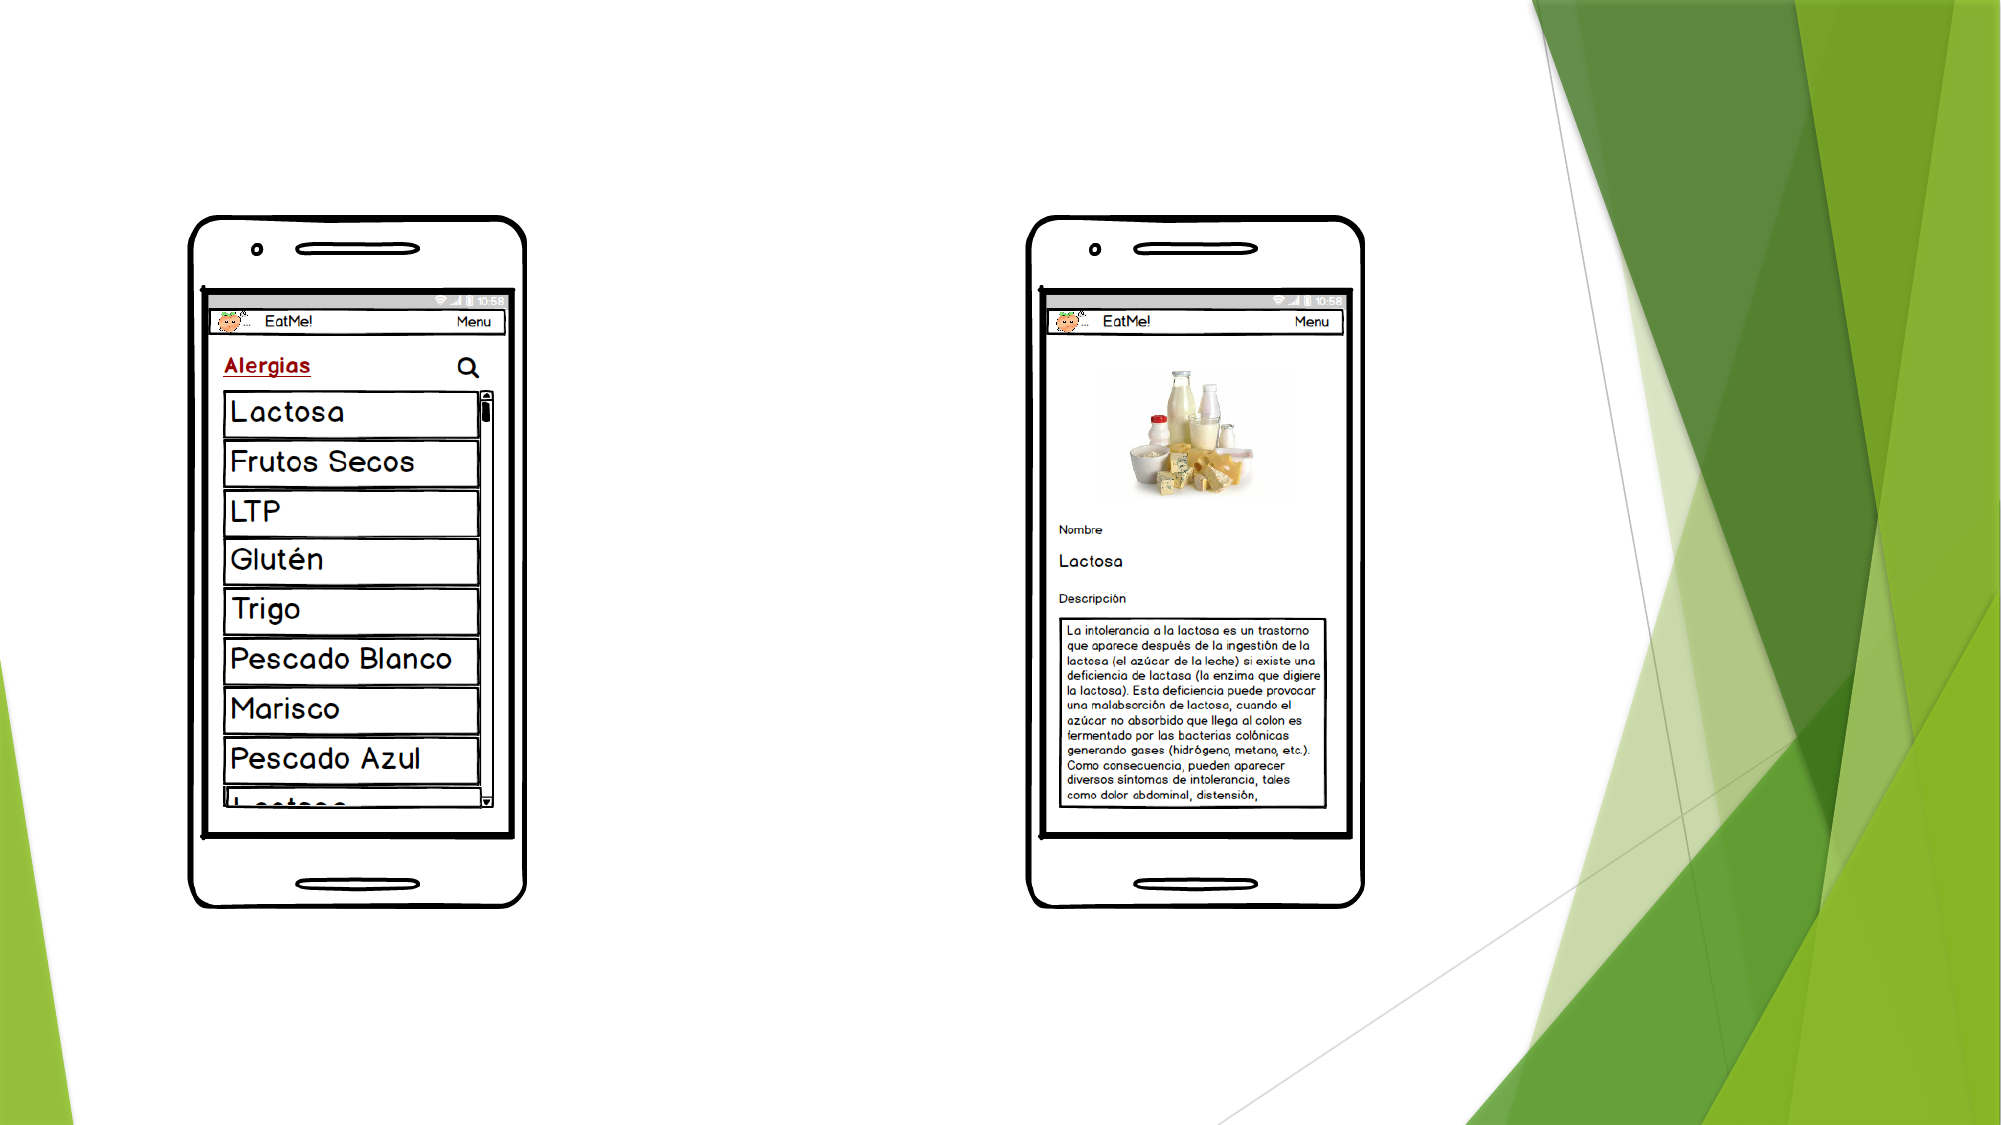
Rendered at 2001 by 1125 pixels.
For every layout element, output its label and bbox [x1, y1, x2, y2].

picture [185, 215, 528, 910]
picture [1024, 215, 1366, 910]
